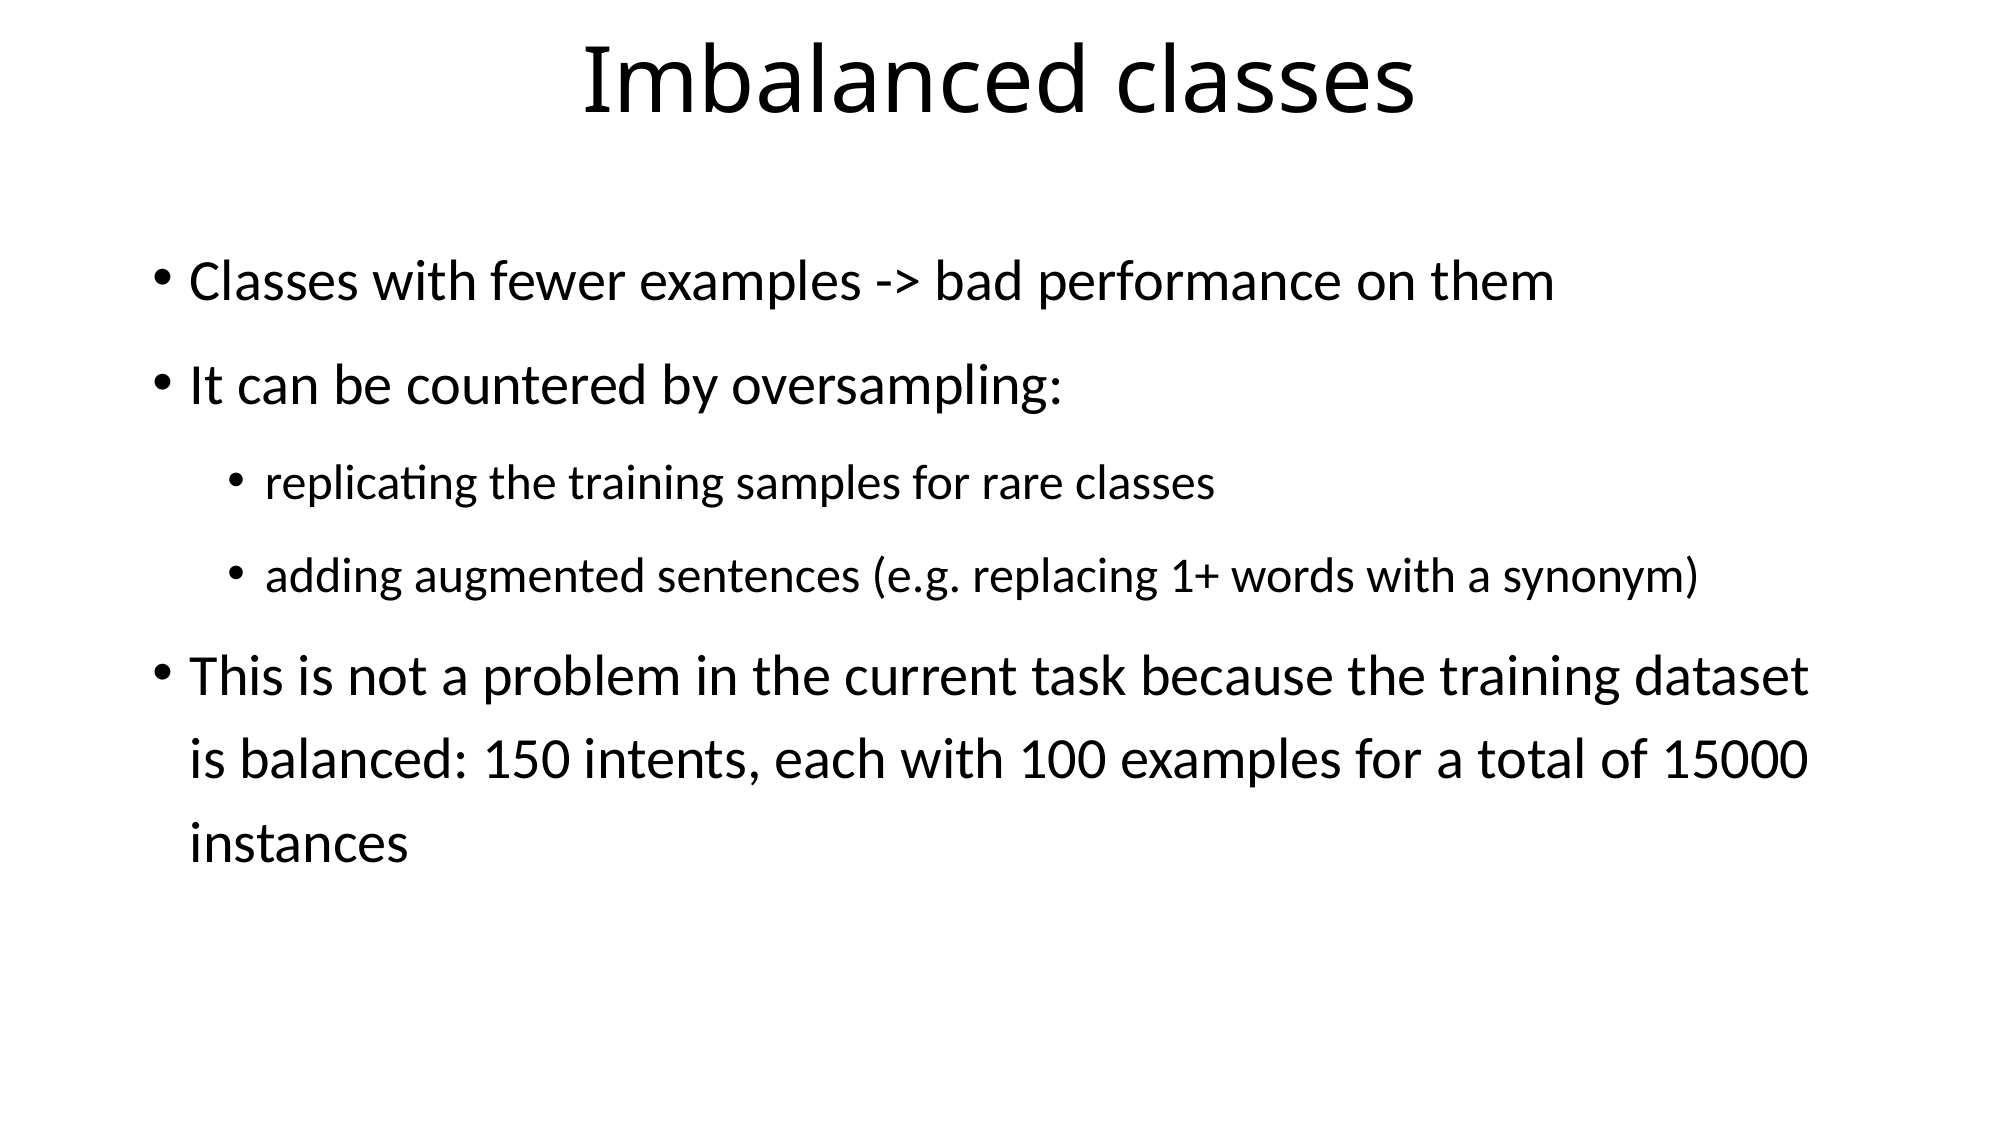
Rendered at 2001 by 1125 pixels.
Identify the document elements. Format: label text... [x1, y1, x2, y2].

title Imbalanced classes [137, 3, 1863, 162]
list Classes with fewer examples -> bad performance on them It can be countered by oversampling: replicating the training samples for rare classes adding augmented sentences (e.g. replacing 1+ words with a synonym) This is not a problem in the current task because the training dataset is balanced: 150 intents, each with 100 examples for a total of 15000 instances [137, 220, 1834, 964]
